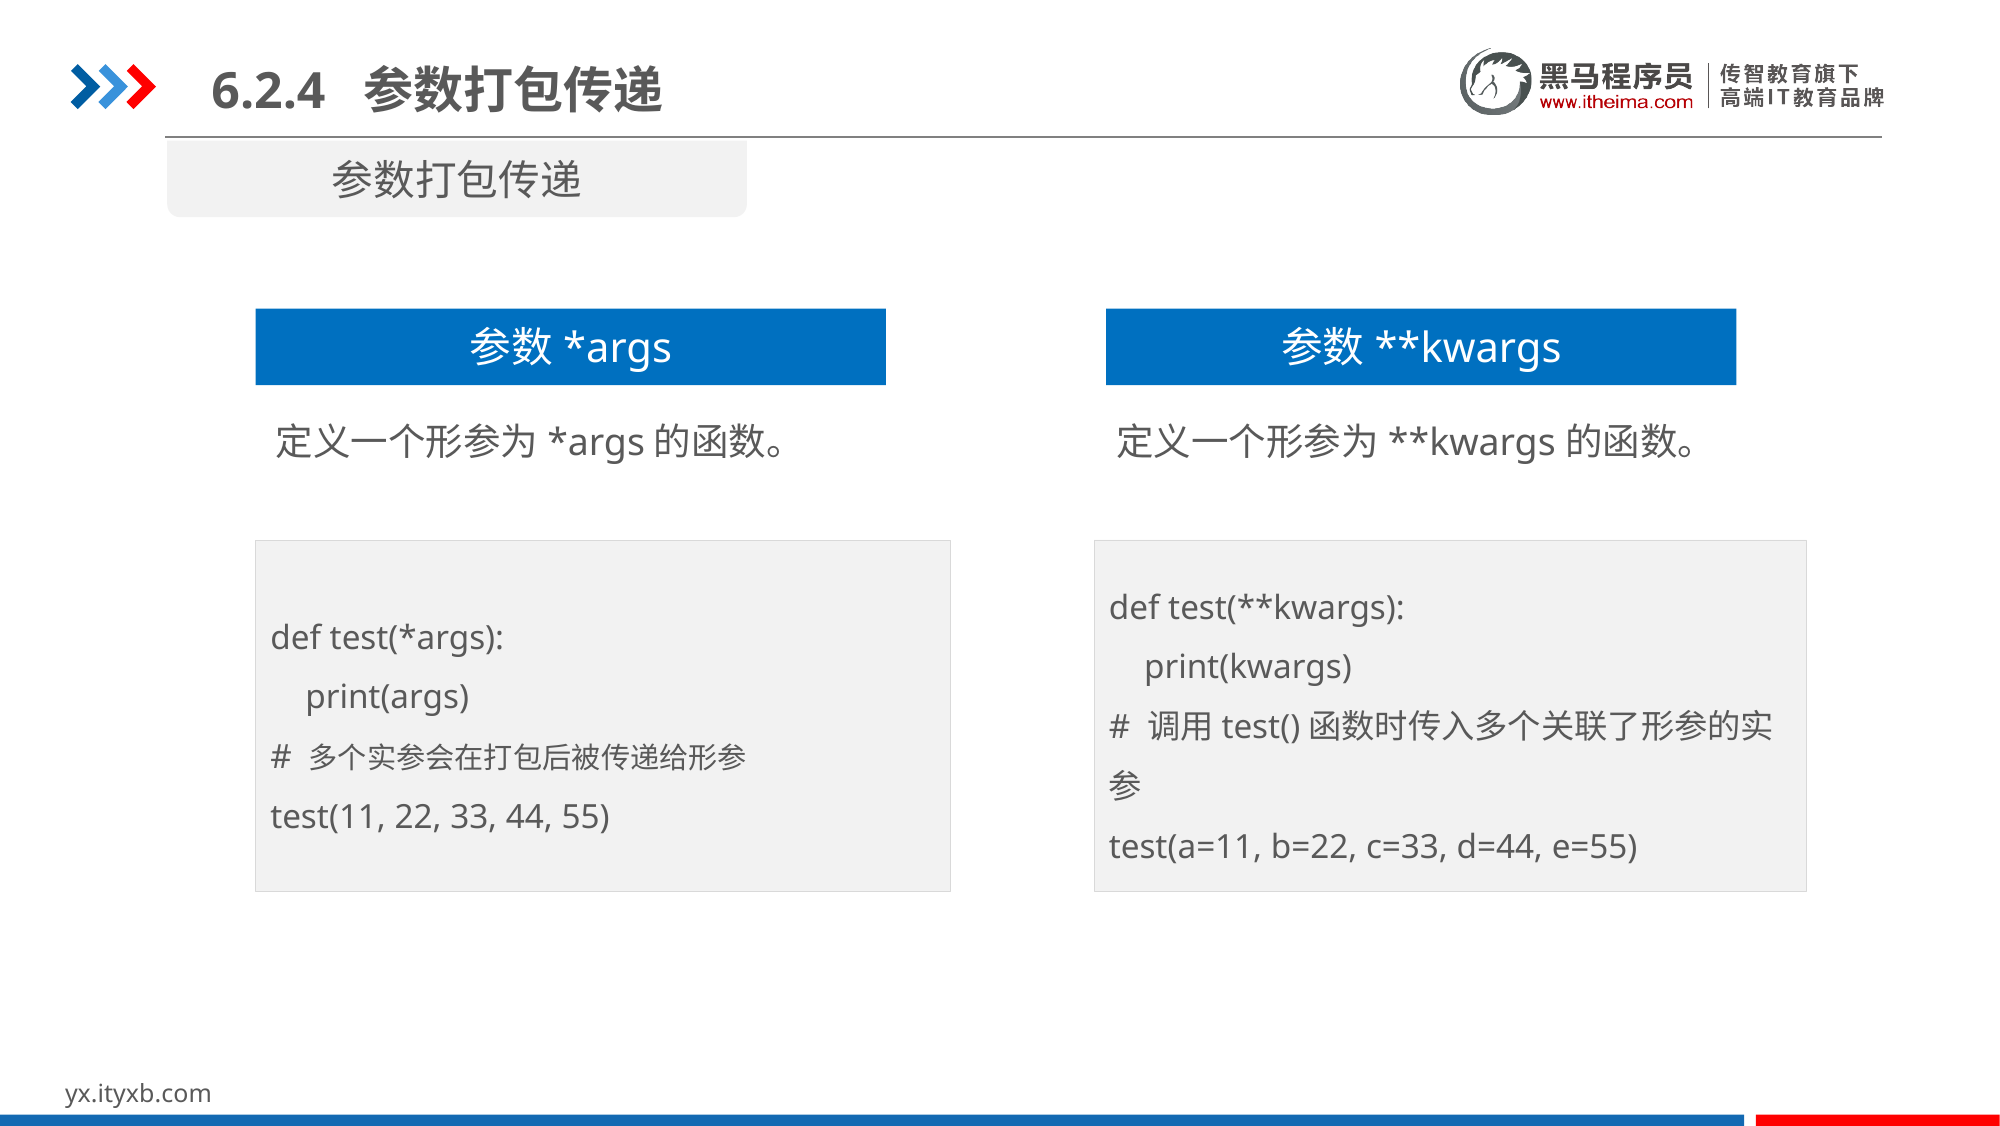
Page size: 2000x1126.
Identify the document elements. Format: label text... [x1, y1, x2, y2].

picture [1460, 48, 1887, 115]
text_box def test(**kwargs): print(kwargs) # 调用test()函数时传入多个关联了形参的实参 test(a=11, b=22, c=33, d=44, e=55) [1092, 538, 1809, 893]
text_box [1104, 307, 1738, 385]
text_box def test(*args): print(args) # 多个实参会在打包后被传递给形参 test(11, 22, 33, 44, 55) [254, 538, 953, 893]
text_box 定义一个形参为**kwargs的函数。 [1096, 385, 1747, 473]
text_box [254, 307, 888, 387]
text_box 参数**kwargs [1191, 313, 1652, 379]
text_box 6.2.4 参数打包传递 [196, 42, 1008, 136]
text_box 定义一个形参为*args的函数。 [255, 385, 886, 473]
text_box 参数*args [307, 313, 835, 379]
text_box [166, 140, 748, 218]
